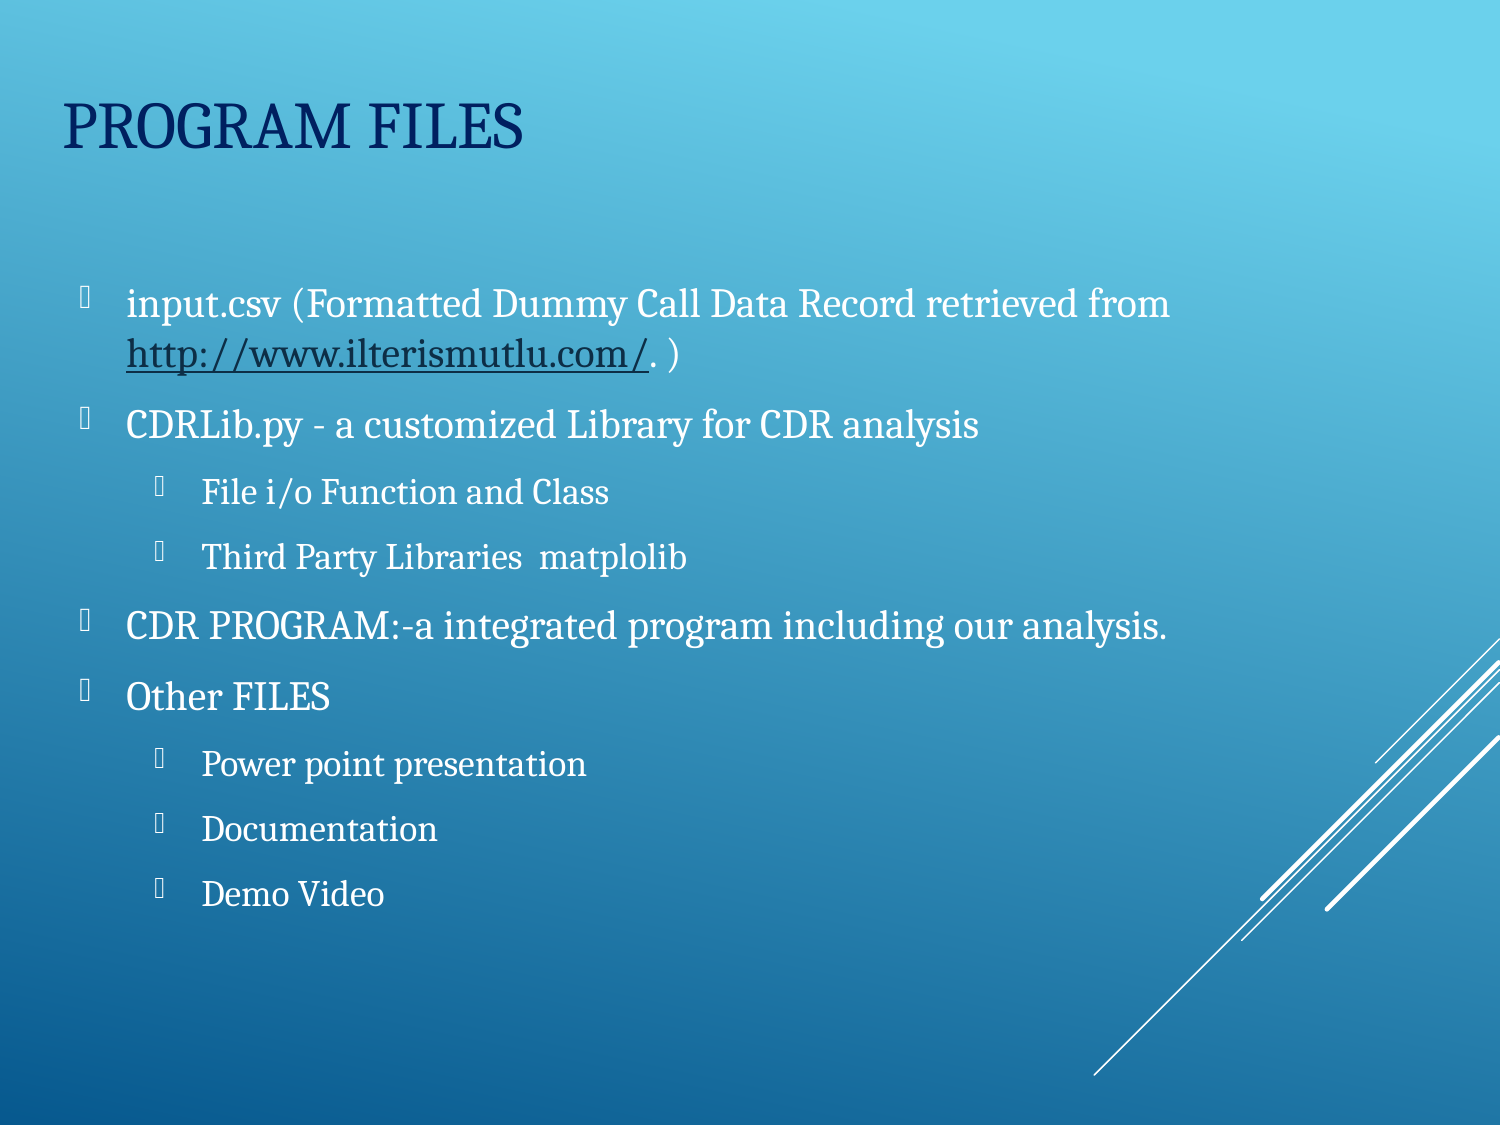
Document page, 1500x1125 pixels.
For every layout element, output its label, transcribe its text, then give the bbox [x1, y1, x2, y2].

list input.csv (Formatted Dummy Call Data Record retrieved from http://www.ilterismutlu.com/. ) CDRLib.py - a customized Library for CDR analysis File i/o Function and Class Third Party Libraries matplolib CDR PROGRAM:-a integrated program including our analysis. Other FILES Power point presentation Documentation Demo Video [64, 186, 1362, 1005]
title Program files [47, 56, 1123, 187]
